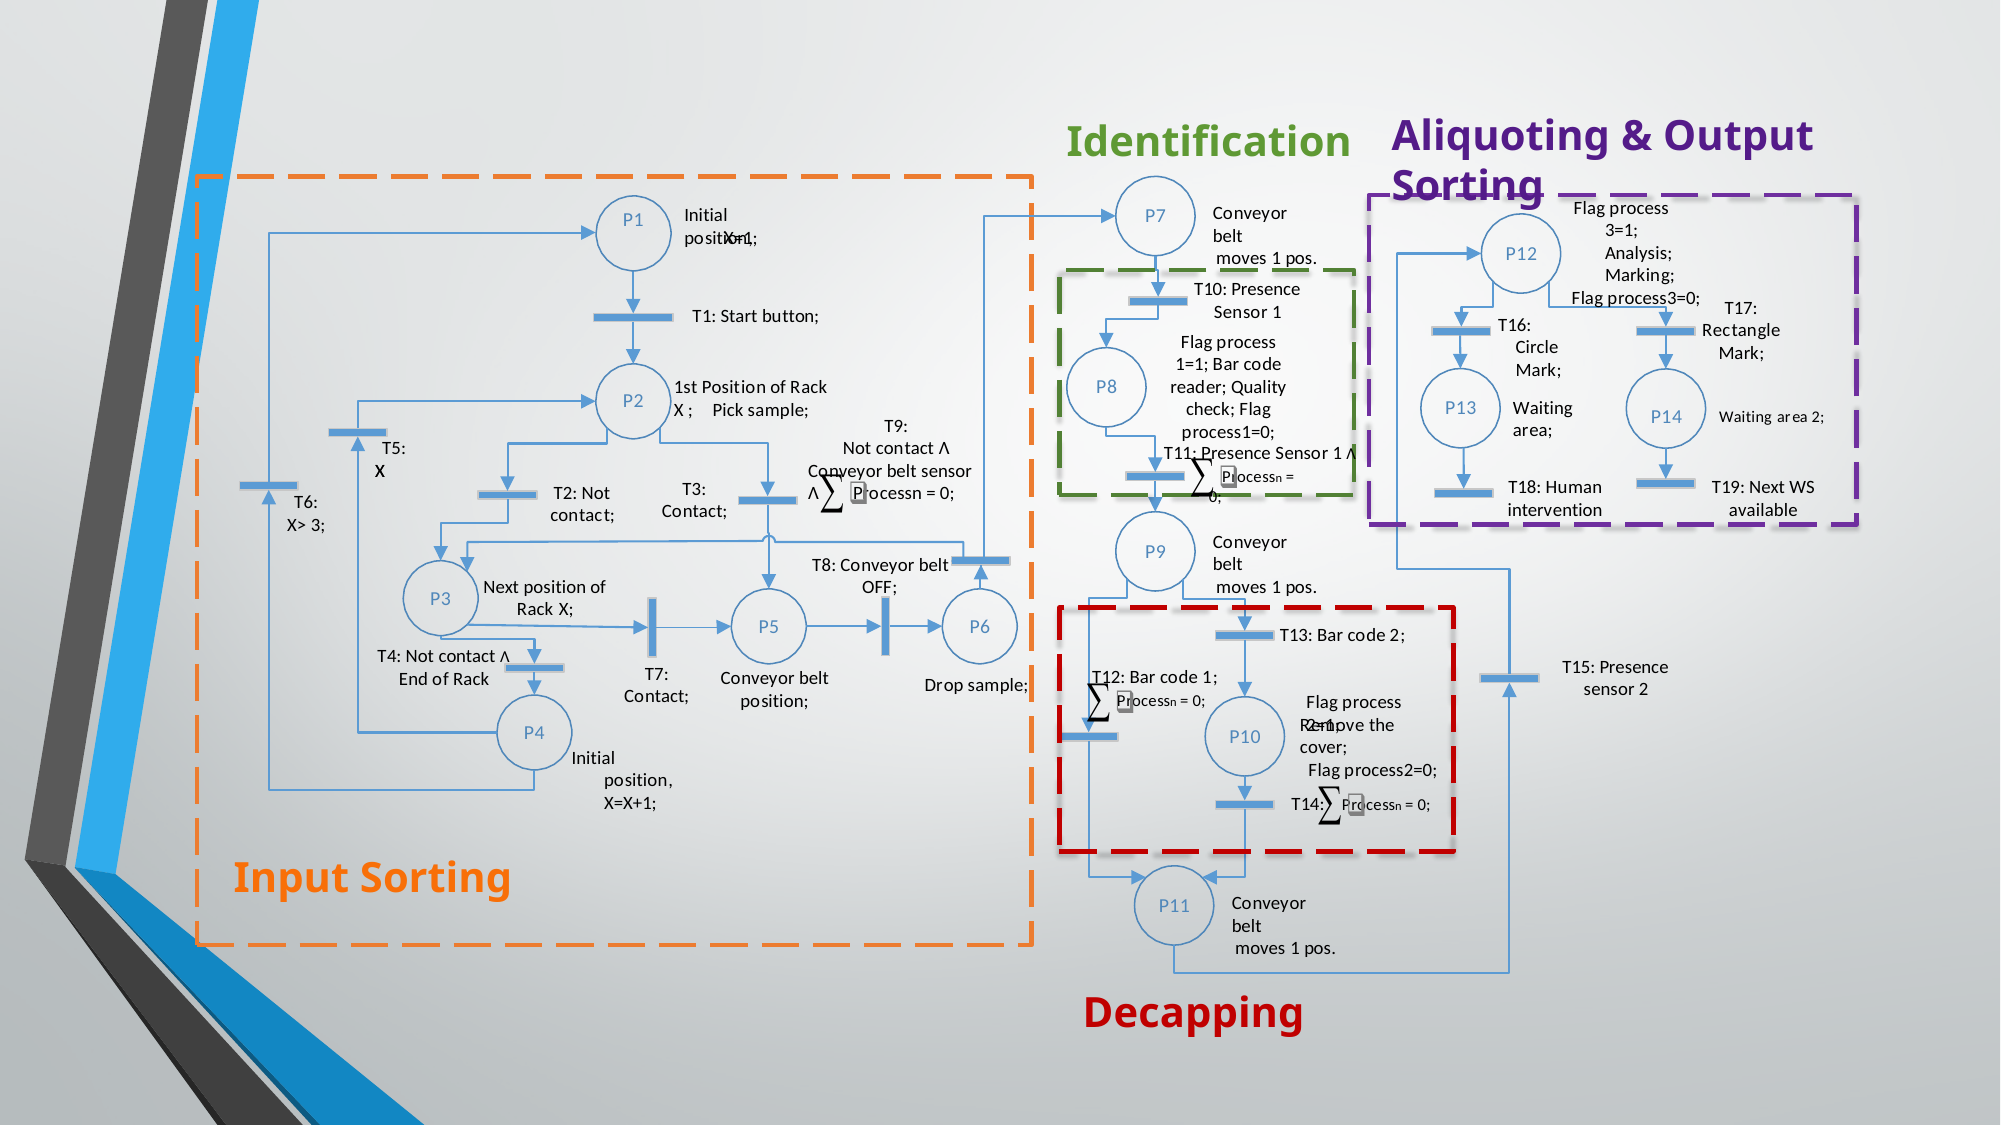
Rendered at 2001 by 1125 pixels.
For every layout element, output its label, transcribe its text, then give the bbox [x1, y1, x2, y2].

text_box [1397, 540, 1510, 674]
text_box [357, 401, 581, 429]
text_box P14 Waiting area 2; [1648, 395, 1836, 423]
text_box T17: Rectangle Mark; [1701, 295, 1781, 367]
text_box T18: Human intervention [1505, 474, 1604, 523]
text_box Initial position, X=X+1; [569, 745, 688, 794]
text_box Flag process 2=1; [1304, 690, 1439, 712]
text_box X [372, 458, 415, 485]
text_box T10: Presence Sensor 1 [1192, 276, 1303, 325]
text_box [1088, 867, 1131, 878]
text_box [659, 427, 768, 481]
text_box P7 [1143, 202, 1169, 230]
text_box [973, 564, 989, 580]
text_box [761, 574, 777, 589]
text_box Processn = 0; [1206, 465, 1311, 489]
text_box Flag process 1=1; Bar code reader; Quality check; Flag process1=0; [1161, 329, 1296, 423]
text_box T11: Presence Sensor 1 Ʌ [1161, 441, 1357, 467]
text_box End of Rack [396, 666, 490, 693]
text_box [197, 176, 1032, 946]
text_box T7: Contact; [622, 661, 691, 710]
text_box [1115, 176, 1196, 256]
text_box Rack X; [514, 596, 575, 623]
text_box P9 [1143, 538, 1169, 566]
text_box T6: [292, 489, 321, 512]
text_box [1115, 511, 1196, 592]
text_box Drop sample; [922, 672, 1029, 698]
text_box Flag process 3=1; Analysis; Marking; Flag process3=0; [1571, 217, 1706, 289]
text_box OFF; [859, 574, 899, 601]
text_box Waiting area; [1510, 395, 1617, 421]
text_box Next position of [481, 574, 607, 600]
text_box T8: Conveyor belt [810, 552, 949, 578]
text_box [1088, 579, 1128, 599]
text_box [1357, 187, 1869, 540]
text_box [1174, 698, 1510, 974]
text_box T14: Processn = 0; [1324, 791, 1431, 817]
text_box Processn = 0; [1101, 689, 1206, 713]
text_box [1048, 599, 1465, 867]
text_box Remove the cover; Flag process2=0; [1298, 712, 1445, 761]
text_box [716, 619, 732, 635]
text_box T19: Next WS available [1709, 474, 1817, 523]
text_box [1480, 673, 1539, 683]
text_box X> 3; [285, 512, 328, 538]
text_box [1368, 195, 1857, 525]
text_box [633, 619, 649, 635]
text_box T16: Circle Mark; [1496, 312, 1580, 361]
text_box [1131, 870, 1147, 885]
text_box [1134, 867, 1214, 946]
text_box sensor 2 [1581, 677, 1650, 703]
text_box [1183, 579, 1215, 599]
text_box [1059, 607, 1454, 852]
text_box [760, 481, 775, 497]
text_box [1048, 345, 1357, 510]
text_box Decapping [1067, 978, 1490, 1044]
text_box [1085, 262, 1357, 441]
text_box Processn = 0; [836, 480, 956, 507]
text_box T12: Bar code 1; [1090, 665, 1218, 691]
text_box T9: Not contact Ʌ [841, 413, 951, 458]
text_box [1101, 208, 1116, 224]
text_box P11 [1156, 892, 1193, 920]
text_box Conveyor belt moves 1 pos. [1229, 891, 1341, 940]
text_box [1202, 870, 1217, 885]
text_box T14: Processn = 0; [1289, 791, 1329, 817]
text_box [596, 195, 672, 271]
text_box Aliquoting & Output Sorting [1376, 101, 1930, 217]
text_box T4: Not contact Ʌ [375, 644, 512, 670]
text_box [648, 598, 657, 657]
text_box Input Sorting [218, 843, 641, 909]
text_box T15: Presence [1560, 654, 1671, 680]
text_box T5: [380, 436, 408, 458]
text_box Conveyor belt moves 1 pos. [1210, 201, 1322, 250]
text_box [1217, 867, 1245, 878]
text_box Conveyor belt [718, 666, 829, 692]
text_box position; [738, 688, 809, 715]
text_box Conveyor belt moves 1 pos. [1210, 529, 1322, 578]
text_box [1502, 683, 1517, 698]
text_box Identification [1051, 107, 1376, 173]
text_box [1059, 270, 1355, 496]
text_box [927, 618, 943, 634]
text_box T13: Bar code 2; [1277, 622, 1406, 649]
text_box [581, 393, 596, 409]
text_box Conveyor belt sensor Ʌ [806, 458, 987, 484]
text_box [983, 215, 1101, 557]
